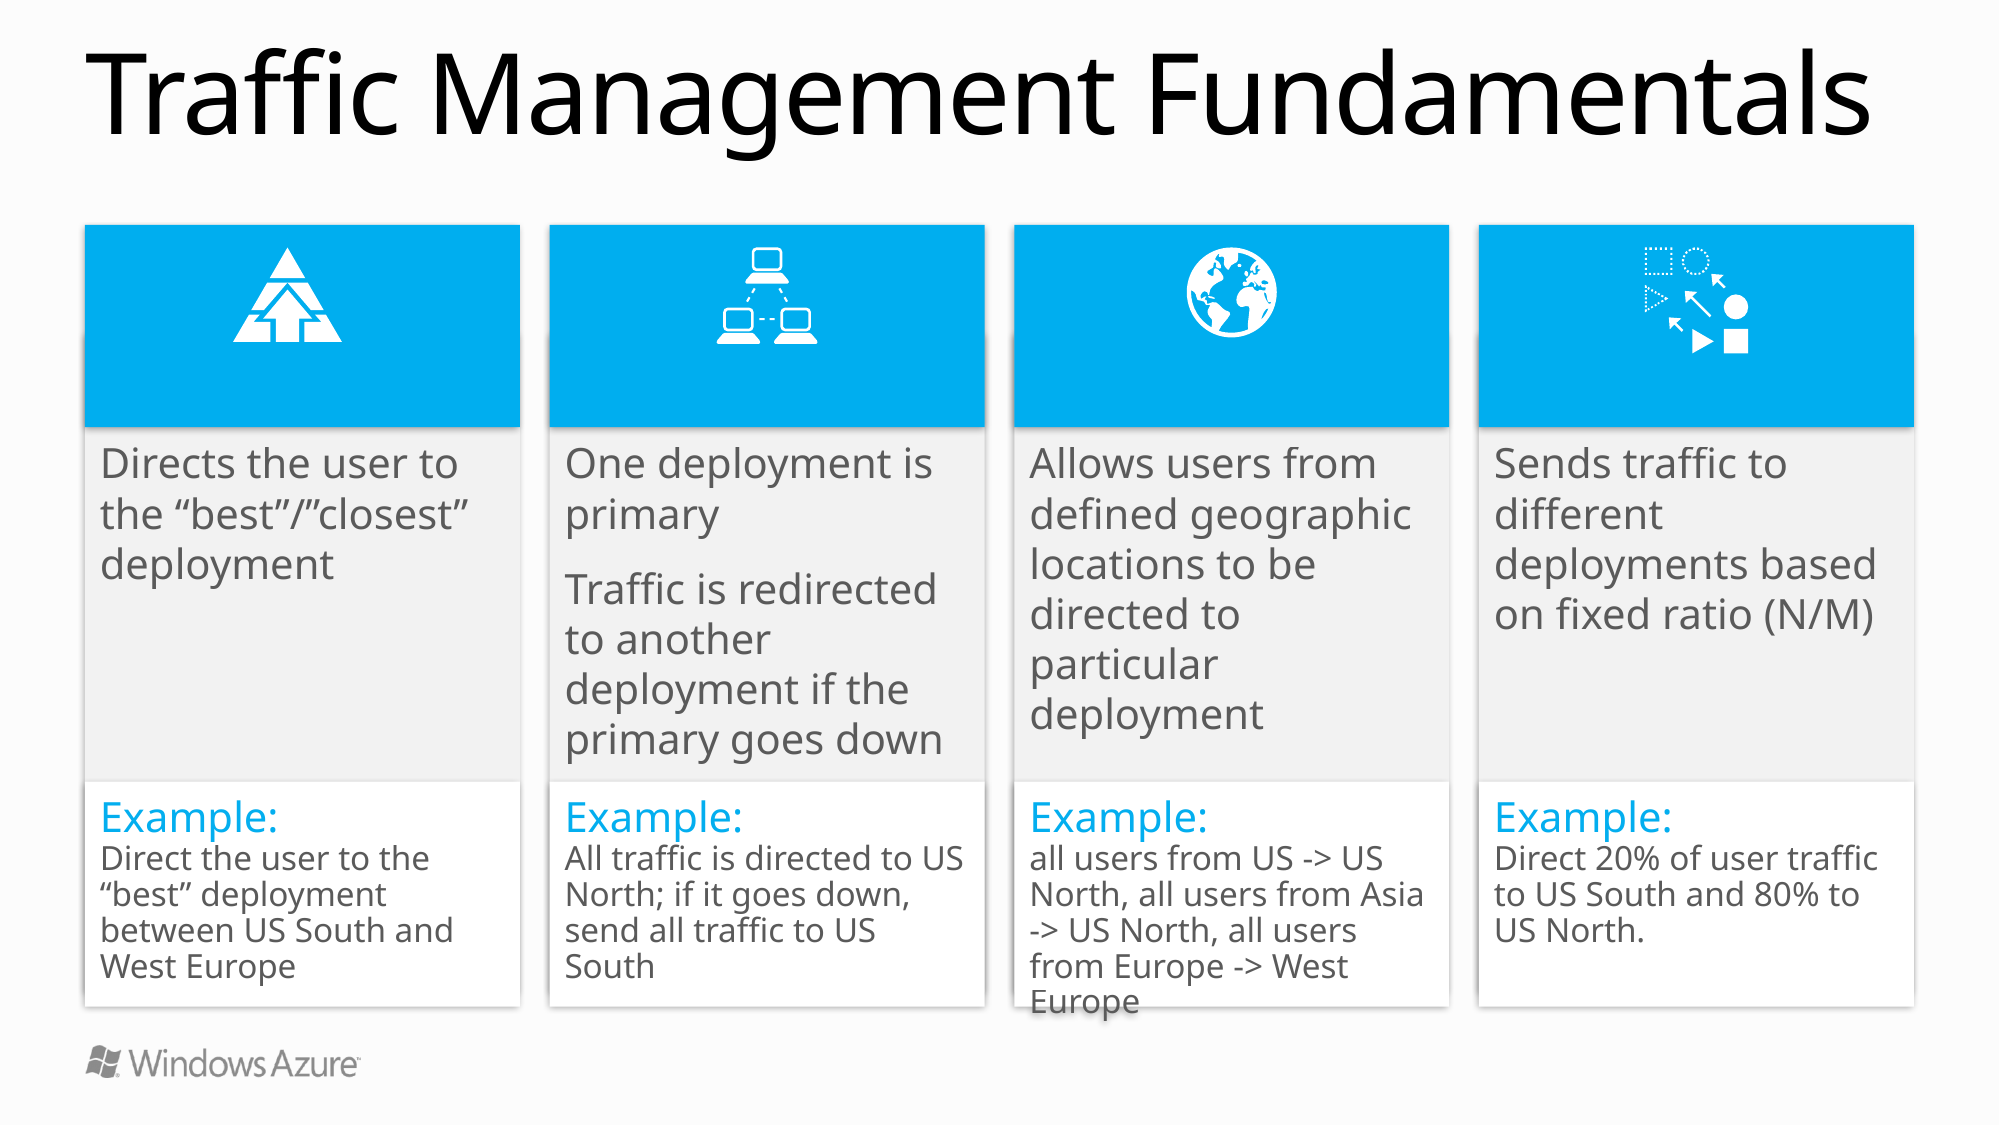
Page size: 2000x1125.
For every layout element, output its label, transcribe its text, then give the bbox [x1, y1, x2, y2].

text_box [1698, 263, 1710, 275]
text_box Allows users from defined geographic locations to be directed to particular deployment [1014, 434, 1450, 781]
text_box One deployment is primary Traffic is redirected to another deployment if the primary goes down [549, 434, 985, 781]
text_box Performance [84, 224, 521, 428]
text_box Ratio [1478, 224, 1915, 428]
text_box [1186, 247, 1277, 338]
text_box Geomapping [1014, 224, 1450, 428]
text_box [1696, 247, 1709, 258]
text_box [716, 307, 761, 344]
text_box Directs the user to the “best”/”closest” deployment [84, 435, 521, 781]
text_box [233, 314, 271, 342]
text_box [1723, 328, 1749, 354]
text_box Example: All traffic is directed to US North; if it goes down, send all traffic to US South [549, 781, 985, 1007]
text_box Example: Direct 20% of user traffic to US South and 80% to US North. [1478, 781, 1915, 1007]
text_box [251, 282, 324, 311]
text_box [263, 289, 313, 342]
text_box Sends traffic to different deployments based on fixed ratio (N/M) [1478, 434, 1915, 781]
text_box [269, 247, 306, 279]
text_box [1684, 290, 1712, 318]
text_box [745, 247, 789, 284]
text_box [1723, 294, 1749, 320]
text_box Example: all users from US -> US North, all users from Asia -> US North, all users from Europe ‑> West Europe [1014, 781, 1450, 1007]
title Traffic Management Fundamentals [85, 37, 1914, 161]
text_box [304, 314, 342, 342]
text_box Failover [549, 224, 985, 428]
text_box [774, 307, 818, 344]
text_box [1711, 273, 1726, 289]
text_box [1668, 317, 1684, 332]
text_box [1692, 328, 1714, 354]
text_box [1681, 247, 1695, 262]
text_box Example: Direct the user to the “best” deployment between US South and West Europe [84, 781, 521, 1007]
text_box [1681, 263, 1693, 275]
text_box [1644, 284, 1669, 313]
